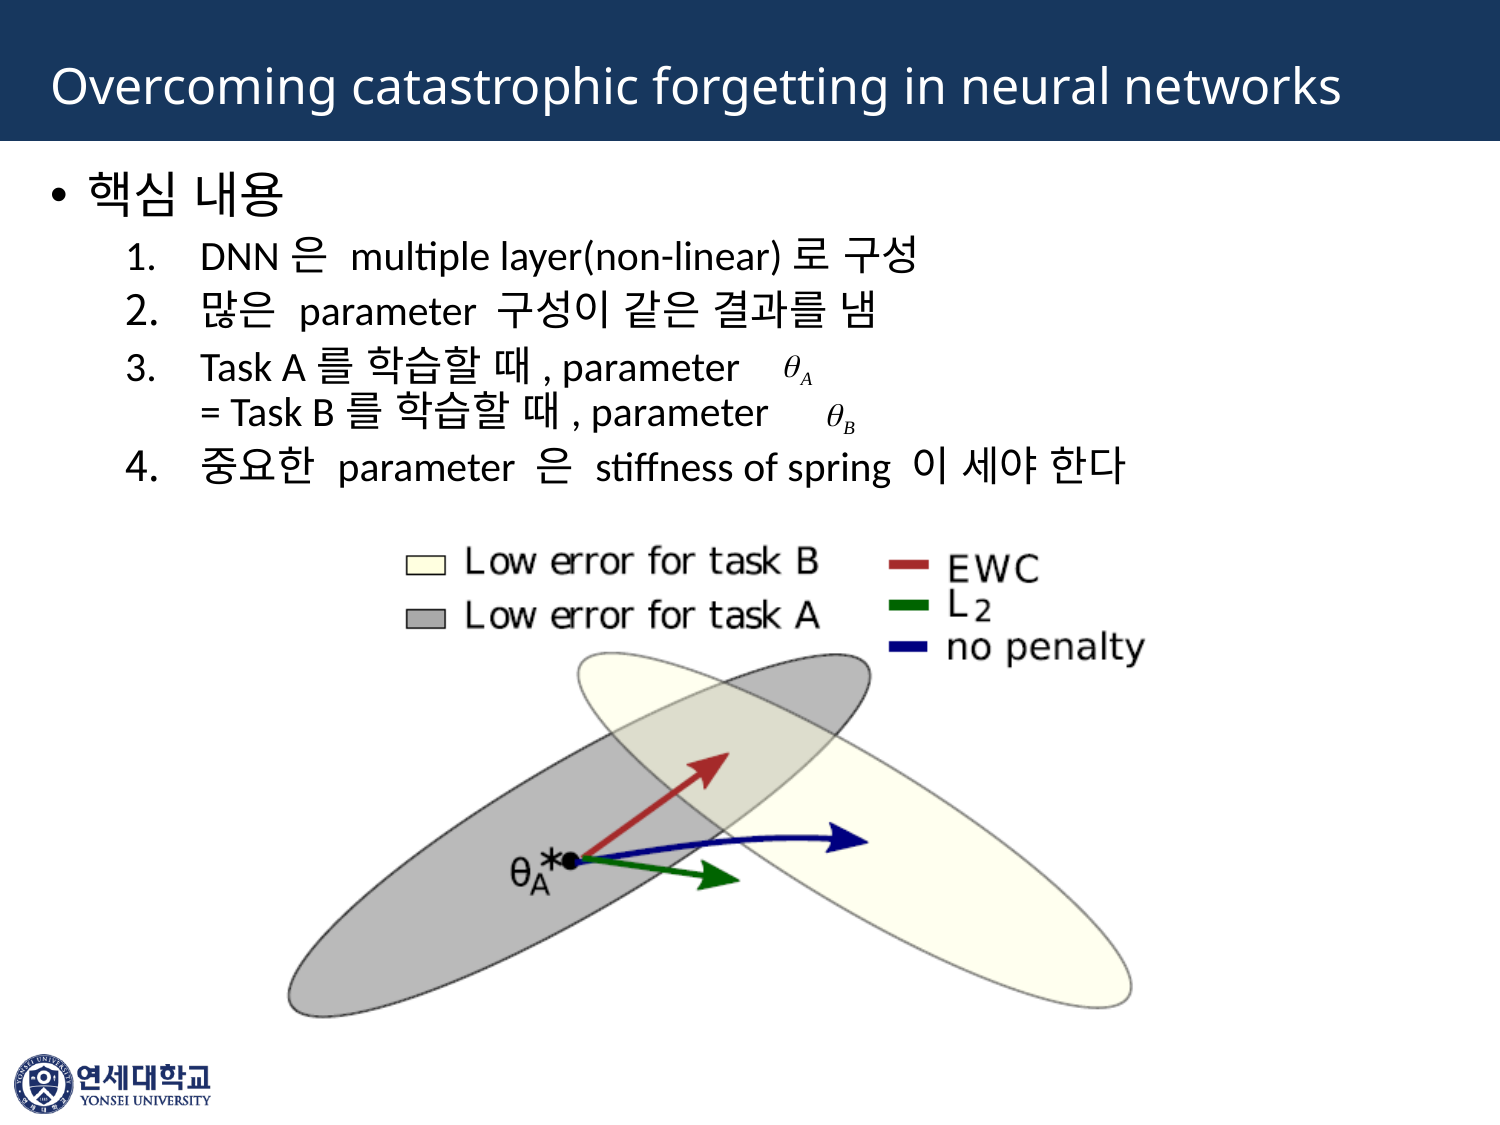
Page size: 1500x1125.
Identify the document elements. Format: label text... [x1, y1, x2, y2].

title Overcoming catastrophic forgetting in neural networks [35, 35, 1463, 141]
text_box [822, 393, 861, 443]
picture [14, 1054, 211, 1114]
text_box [779, 345, 818, 394]
list 핵심 내용 DNN은 multiple layer(non-linear)로 구성 많은 parameter 구성이 같은 결과를 냄 Task A를 학습할 때, parameter = Task B를 학습할 때, parameter 중요한 parameter 은 stiffness of spring 이 세야 한다 [35, 162, 1463, 1034]
picture [279, 531, 1156, 1034]
